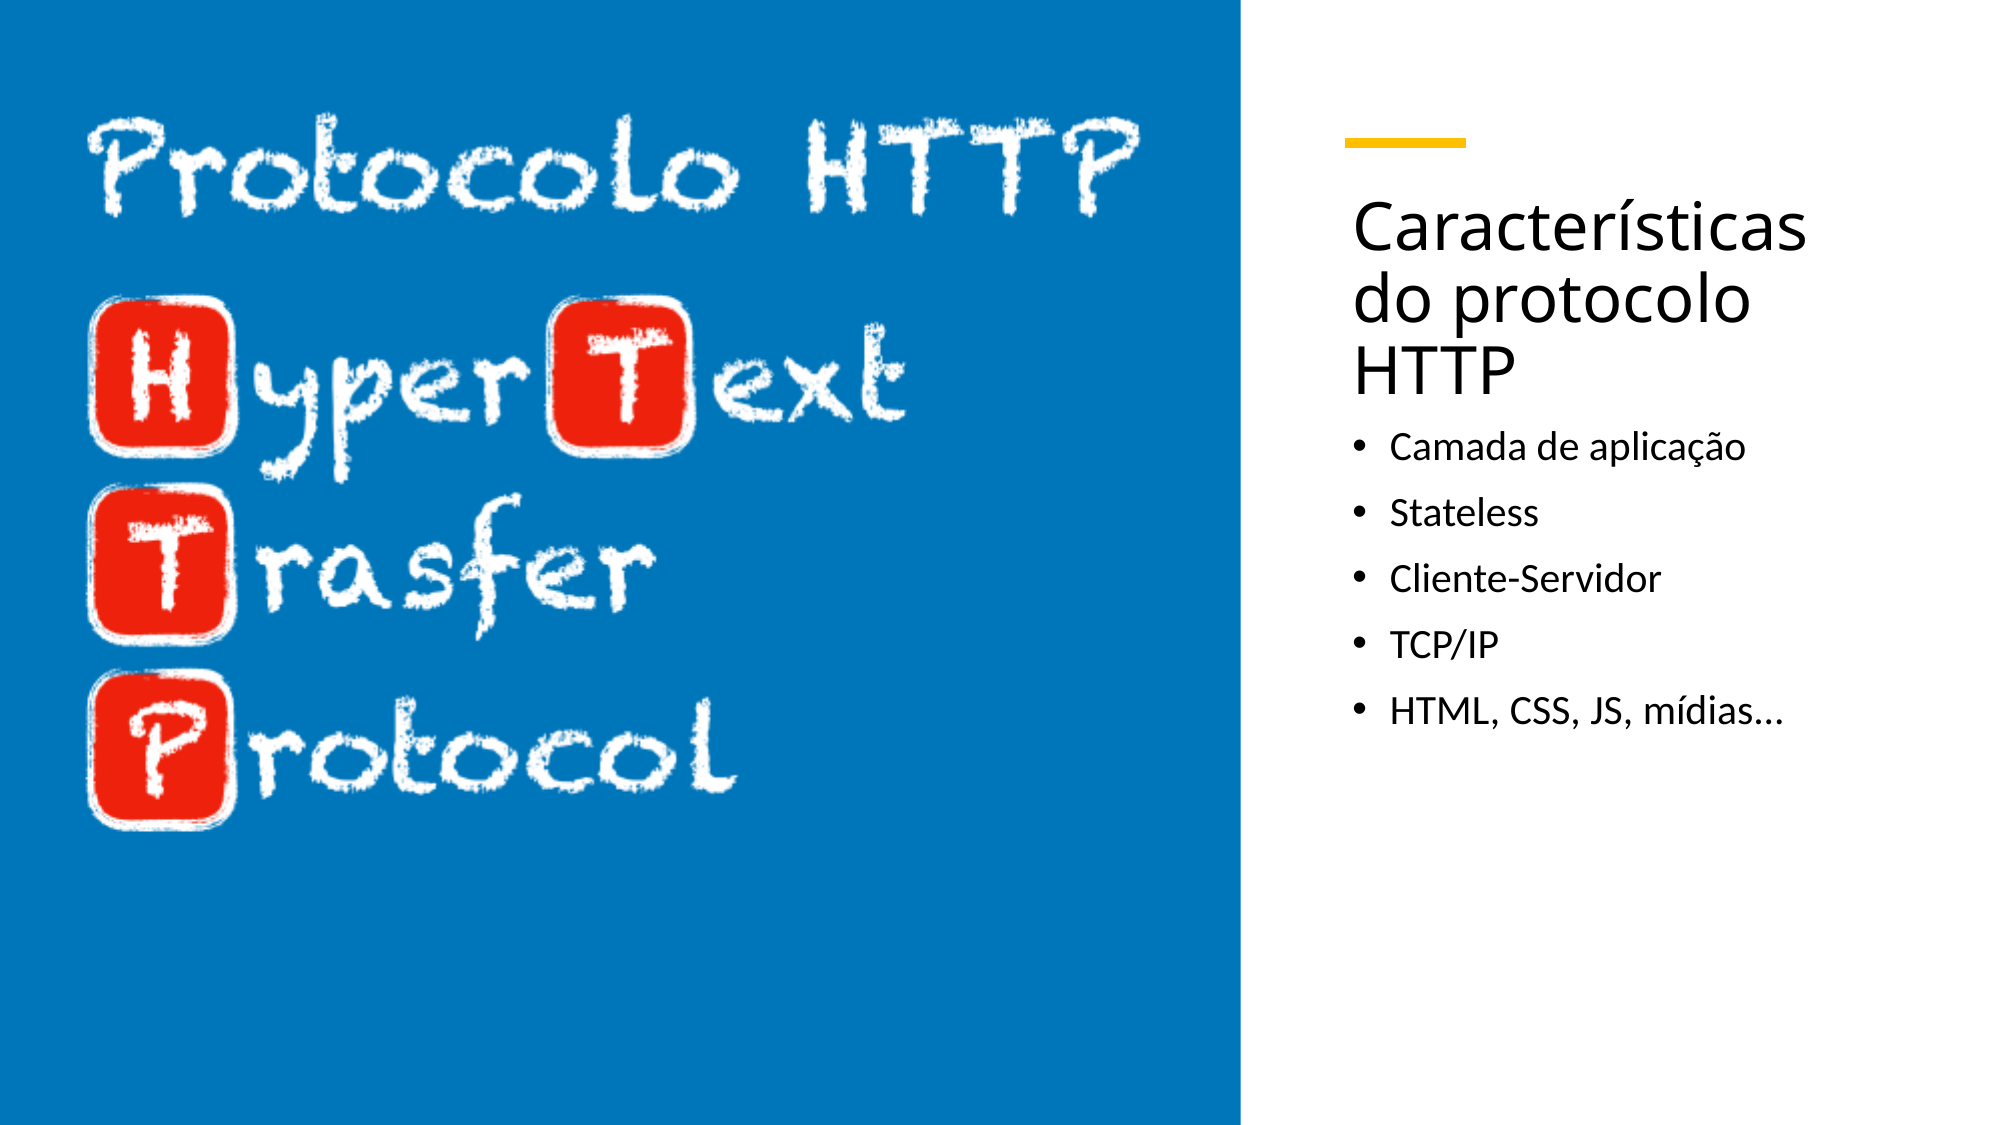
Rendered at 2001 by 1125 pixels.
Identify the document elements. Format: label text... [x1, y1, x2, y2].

list Camada de aplicação Stateless Cliente-Servidor TCP/IP HTML, CSS, JS, mídias... [1337, 417, 1901, 1008]
picture [0, 0, 1241, 1125]
title Características do protocolo HTTP [1337, 185, 1901, 417]
